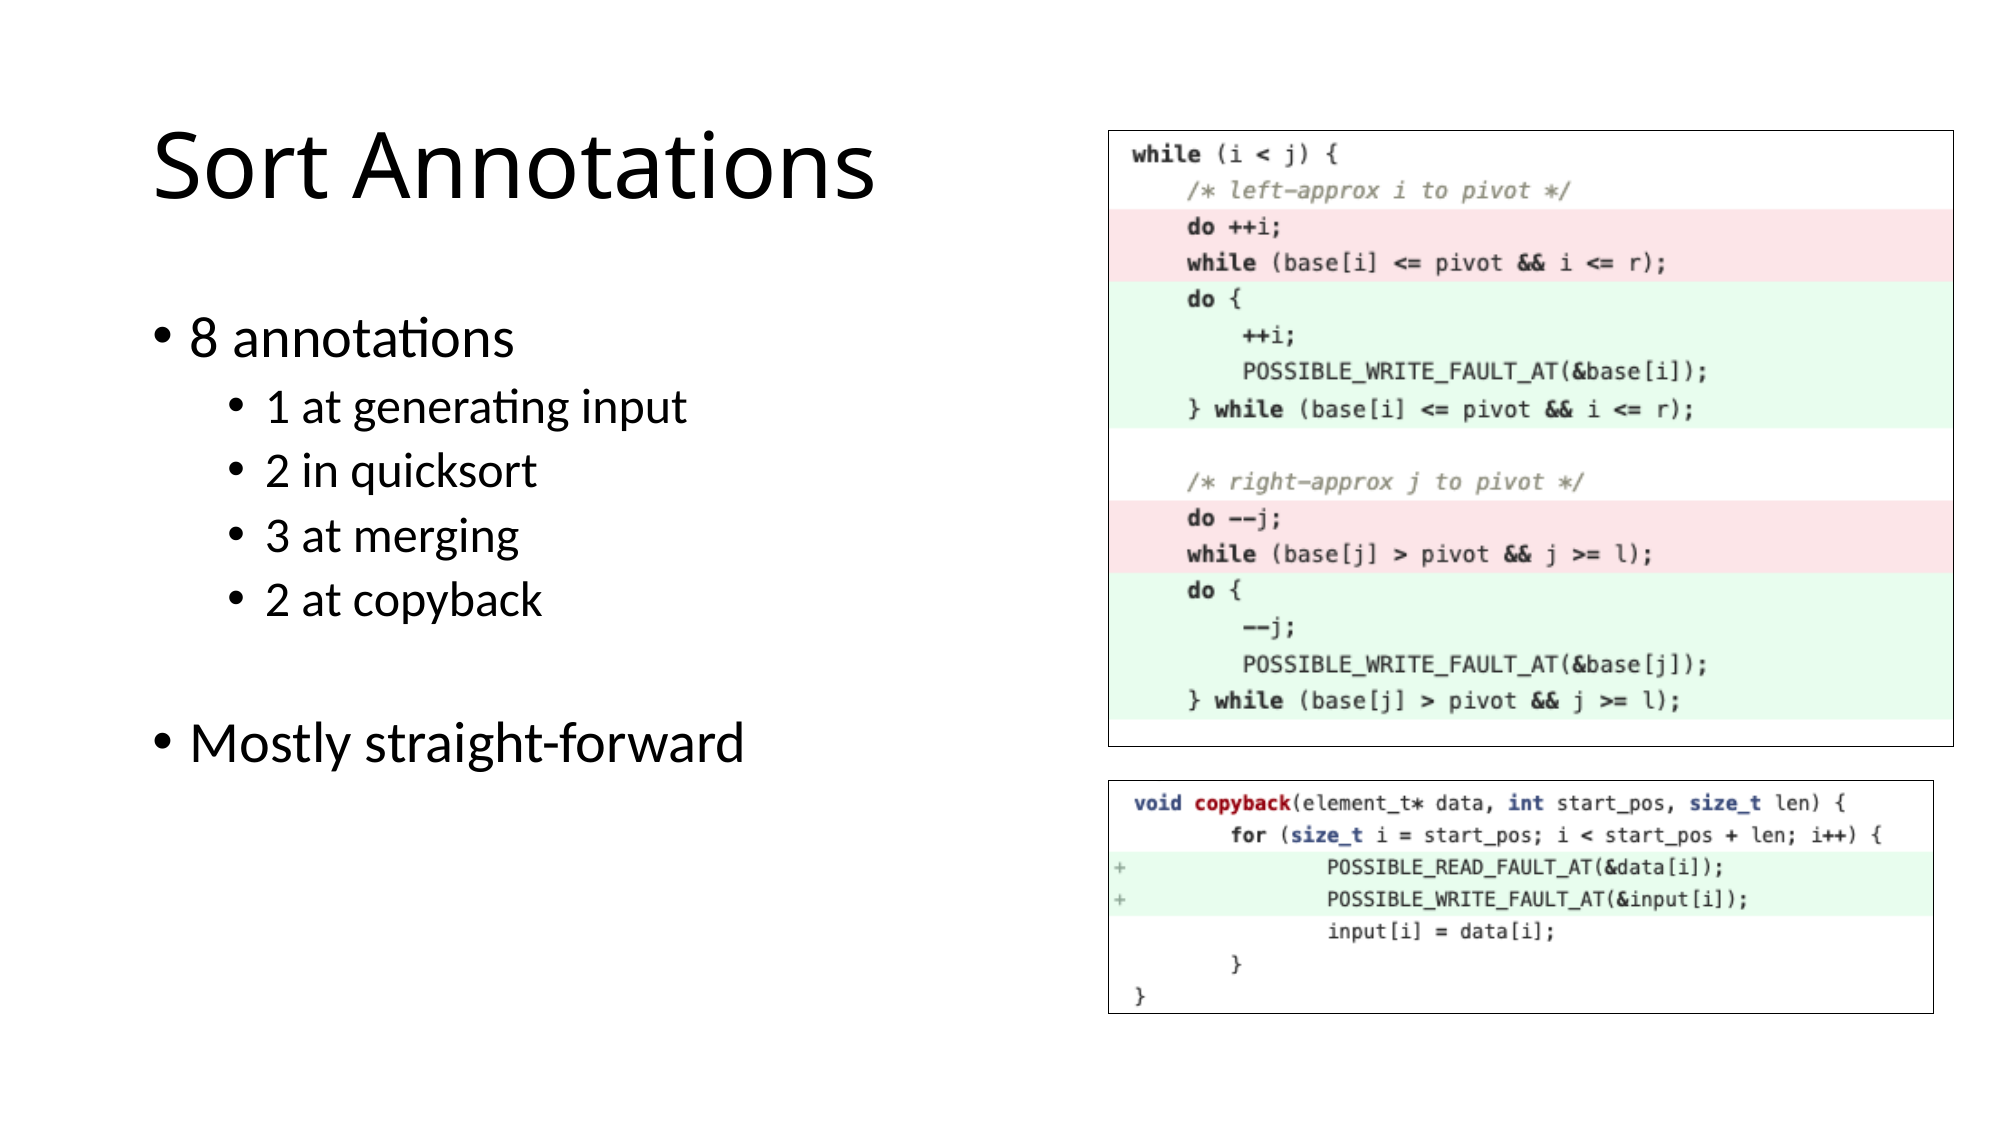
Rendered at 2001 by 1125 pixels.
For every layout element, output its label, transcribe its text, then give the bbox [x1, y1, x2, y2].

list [1108, 130, 1954, 747]
text_box 8 annotations 1 at generating input 2 in quicksort 3 at merging 2 at copyback Mostly straight-forward [137, 299, 1863, 1014]
picture [1108, 780, 1934, 1014]
title Sort Annotations [137, 59, 1863, 278]
